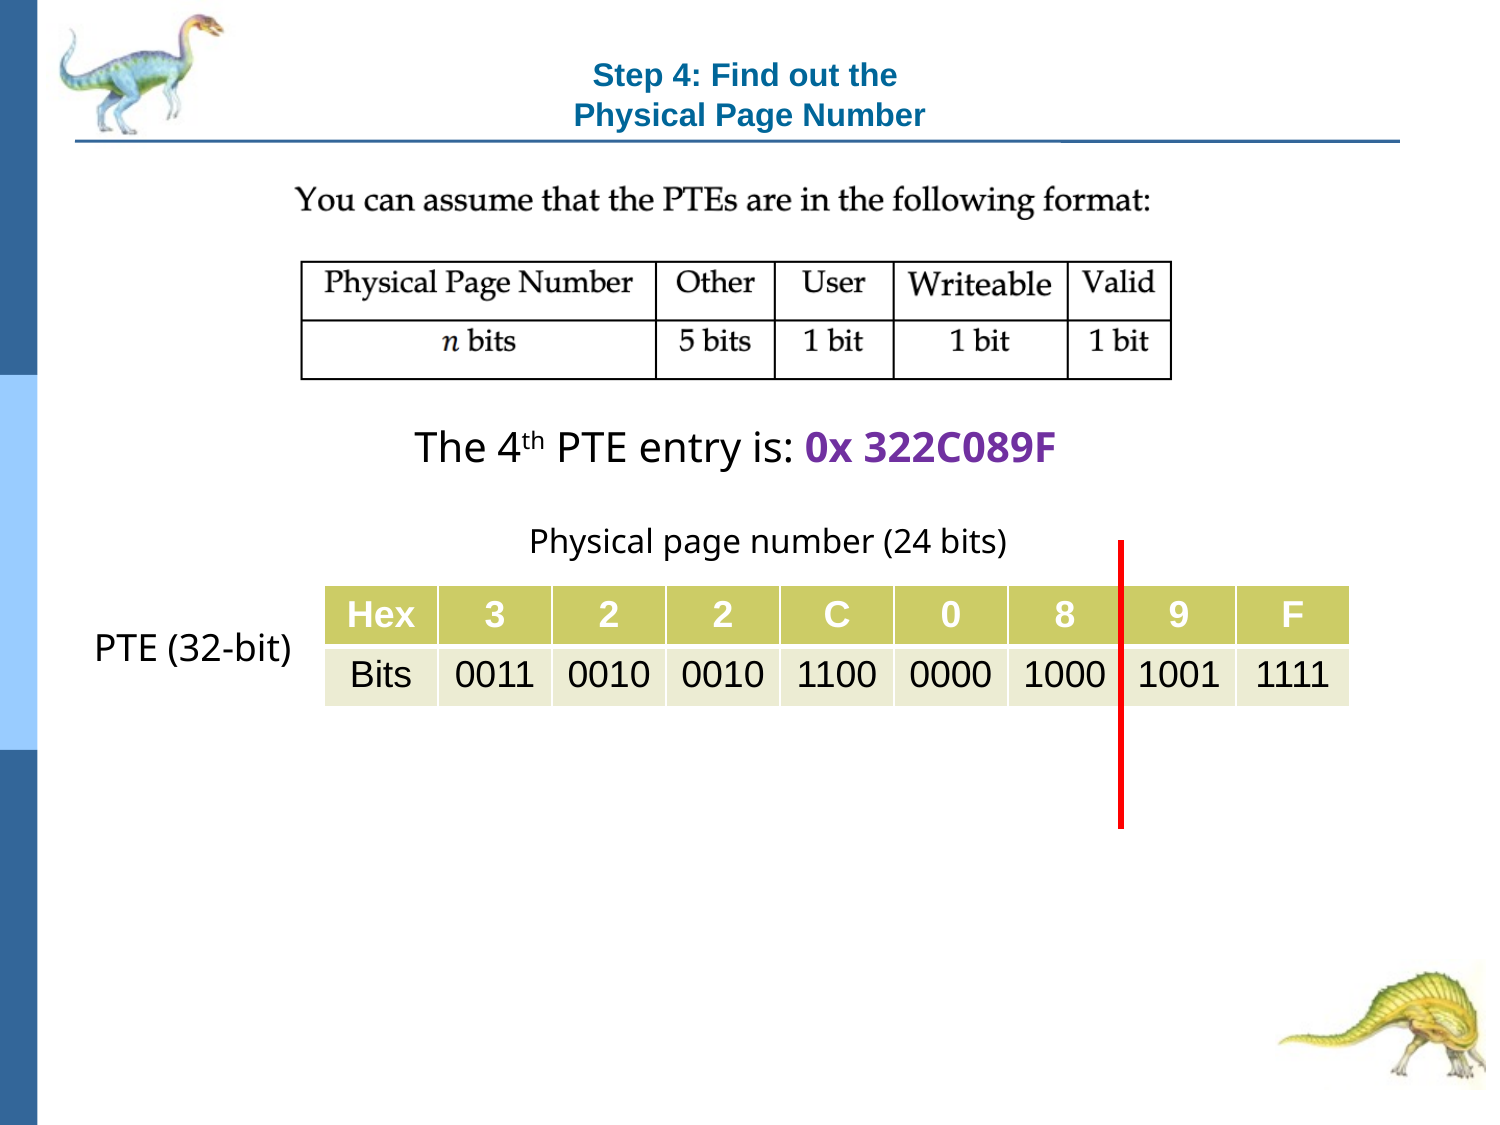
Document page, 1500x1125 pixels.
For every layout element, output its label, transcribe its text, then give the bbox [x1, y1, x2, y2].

table_header 9 [1126, 586, 1235, 644]
table_header 2 [667, 586, 779, 644]
table_cell 1001 [1126, 649, 1235, 706]
picture [1275, 959, 1486, 1090]
table_header 2 [553, 586, 665, 644]
table_header C [781, 586, 893, 644]
table_header F [1237, 586, 1349, 644]
title Step 4: Find out the Physical Page Number [75, 45, 1425, 141]
table_cell Bits [325, 649, 437, 706]
text_box The 4th PTE entry is: 0x 322C089F [399, 412, 1084, 478]
table_header 0 [895, 586, 1007, 644]
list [286, 154, 1196, 399]
text_box Physical page number (24 bits) [514, 513, 1023, 568]
text_box PTE (32-bit) [78, 616, 307, 676]
table_cell 1111 [1237, 649, 1349, 706]
table_cell 0010 [667, 649, 779, 706]
table_header Hex [325, 586, 437, 644]
table_header 3 [439, 586, 551, 644]
table_cell 0011 [439, 649, 551, 706]
table_cell 1100 [781, 649, 893, 706]
table_cell 1000 [1009, 649, 1116, 706]
table_cell 0000 [895, 649, 1007, 706]
picture [46, 0, 243, 149]
table_header 8 [1009, 586, 1116, 644]
table_cell 0010 [553, 649, 665, 706]
